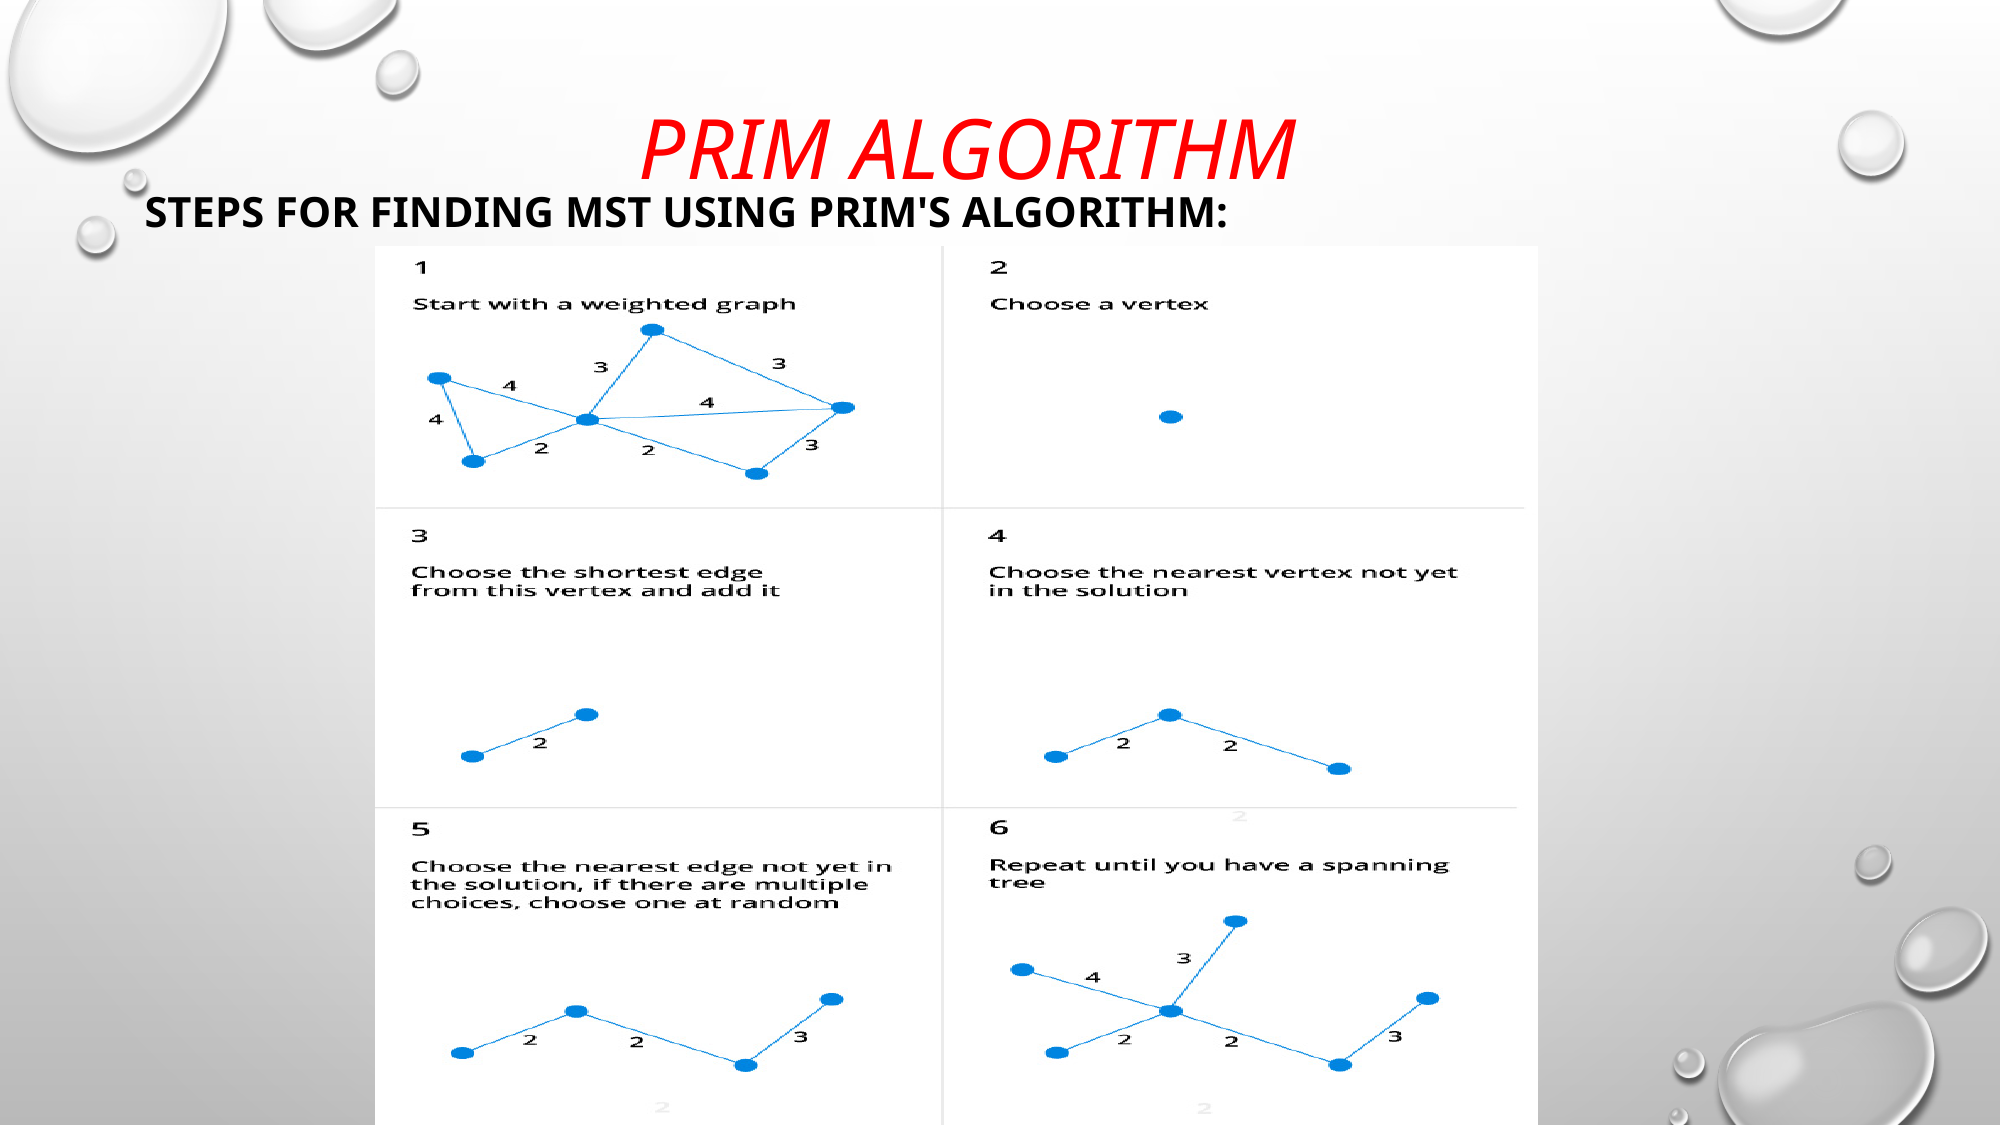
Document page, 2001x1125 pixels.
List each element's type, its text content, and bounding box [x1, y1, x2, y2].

list Steps for finding MST using PRIM's Algorithm: [129, 168, 1830, 731]
title PRIM ALGORITHM [117, 21, 1819, 284]
picture [0, 0, 2000, 1125]
